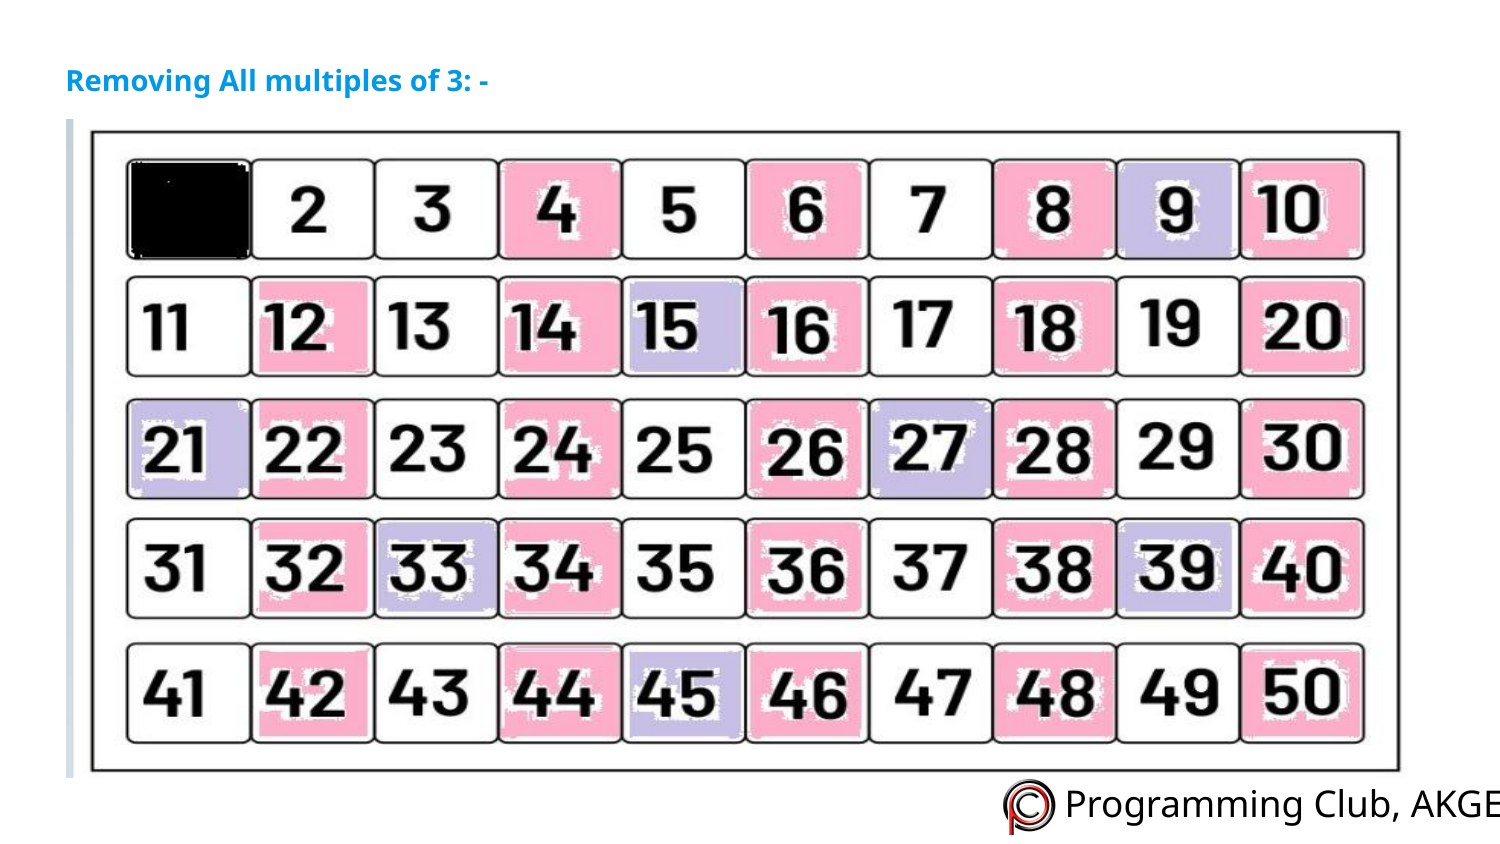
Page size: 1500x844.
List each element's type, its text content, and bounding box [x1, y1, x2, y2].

picture [66, 119, 1410, 836]
text_box Programming Club, AKGEC [1060, 768, 1500, 841]
title Removing All multiples of 3: - [42, 47, 1470, 174]
